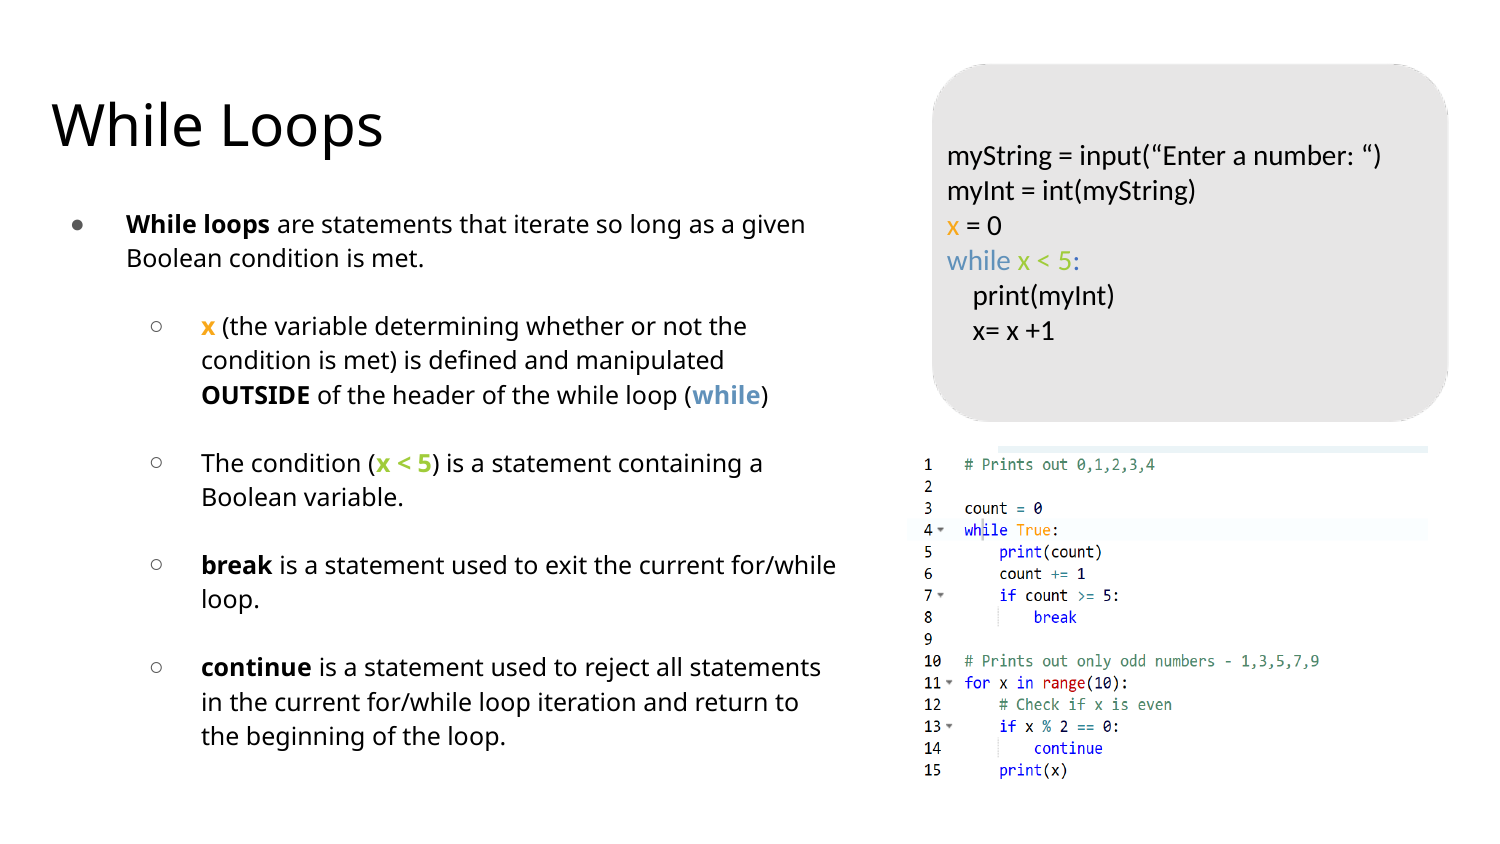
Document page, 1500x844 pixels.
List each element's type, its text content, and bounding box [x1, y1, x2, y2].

list While loops are statements that iterate so long as a given Boolean condition is met. x (the variable determining whether or not the condition is met) is defined and manipulated OUTSIDE of the header of the while loop (while) The condition (x < 5) is a statement containing a Boolean variable. break is a statement used to exit the current for/while loop. continue is a statement used to reject all statements in the current for/while loop iteration and return to the beginning of the loop. [51, 189, 840, 750]
picture [931, 63, 1449, 422]
picture [907, 446, 1428, 808]
title While Loops [51, 72, 931, 167]
